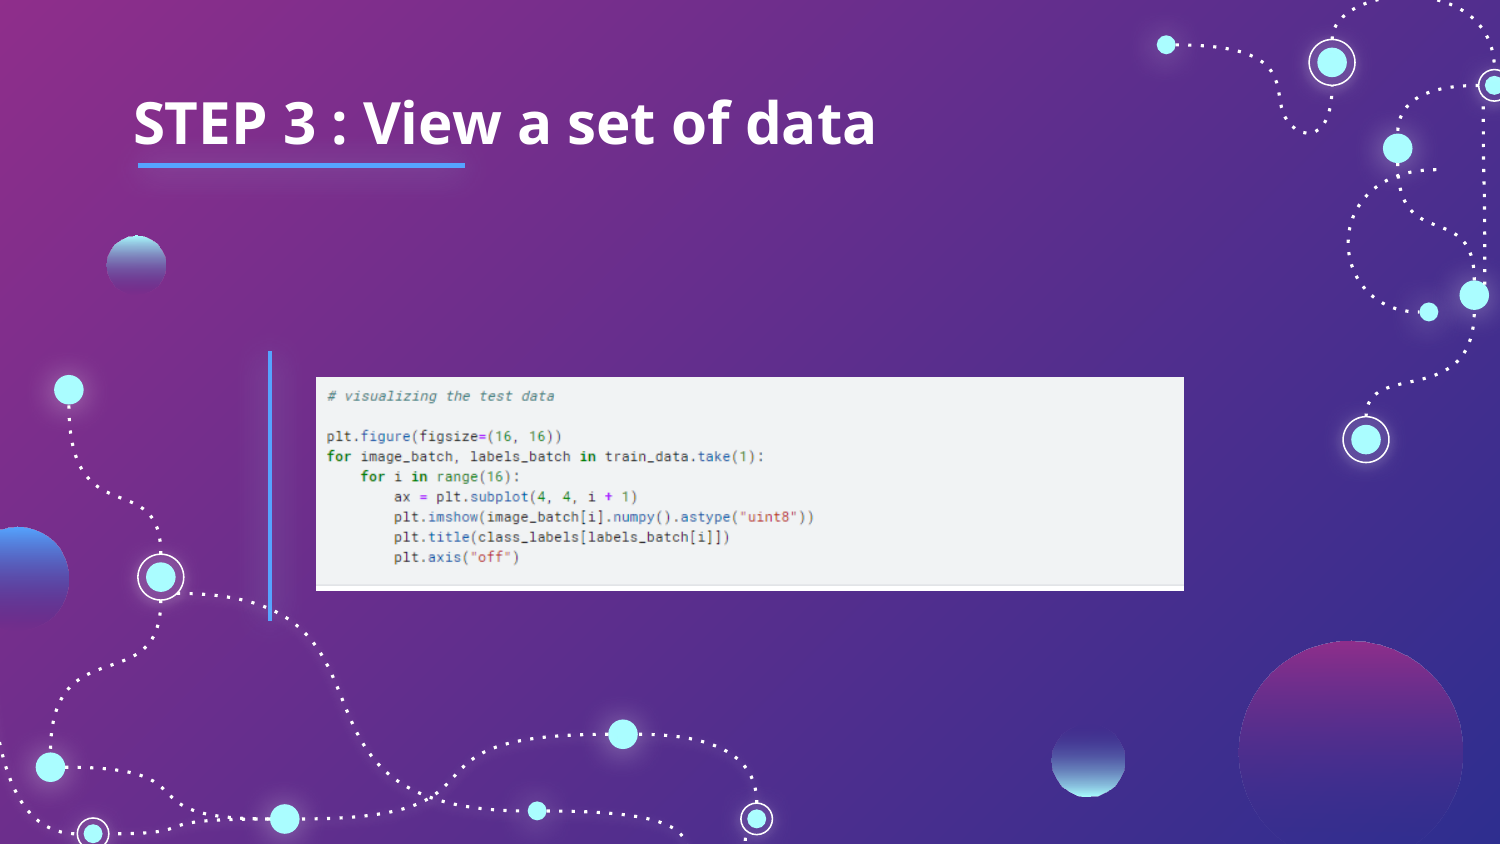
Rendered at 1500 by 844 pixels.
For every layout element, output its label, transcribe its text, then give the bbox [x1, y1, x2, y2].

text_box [0, 374, 773, 844]
picture [316, 377, 1184, 591]
text_box [106, 235, 166, 295]
title STEP 3 : View a set of data [118, 71, 1382, 166]
